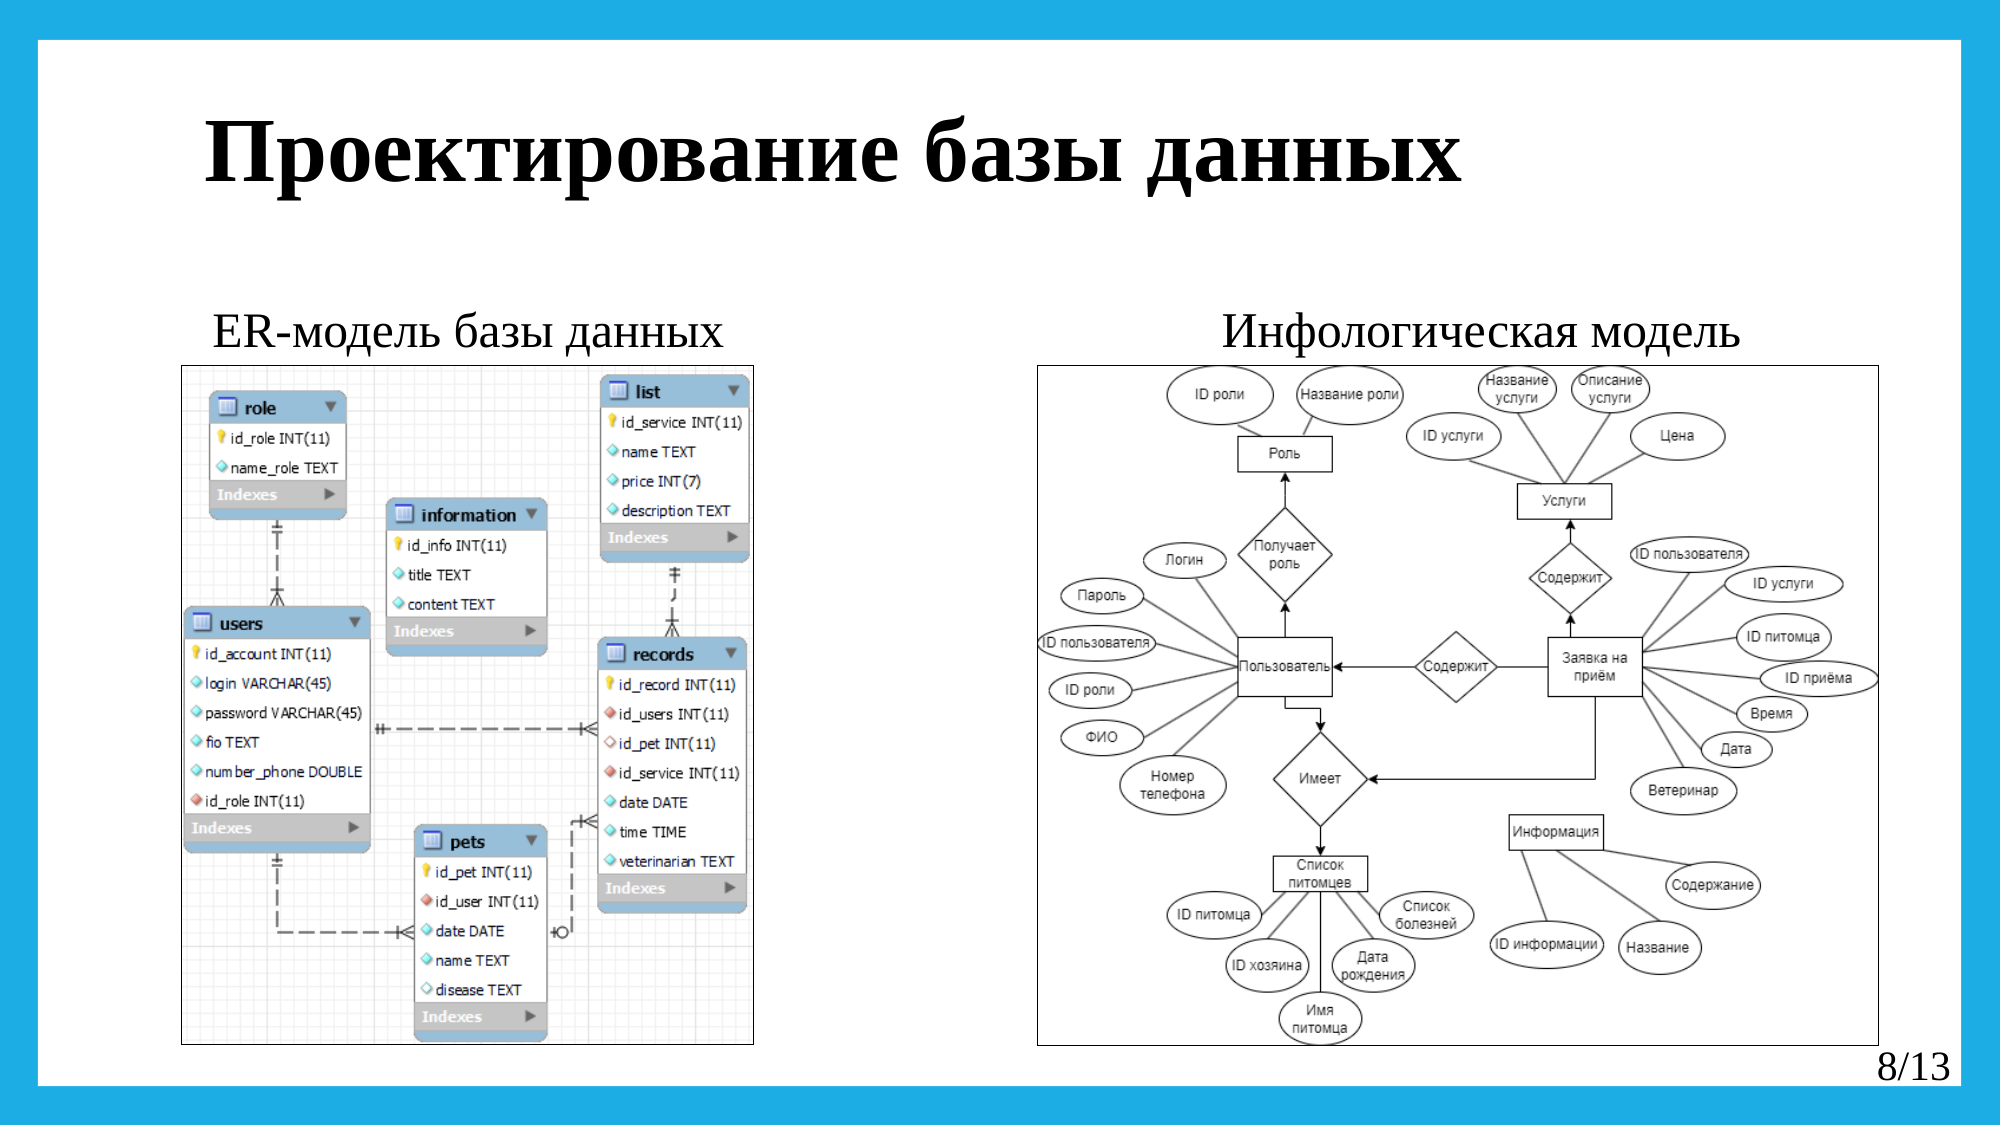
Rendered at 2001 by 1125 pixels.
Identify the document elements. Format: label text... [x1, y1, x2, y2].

picture [181, 365, 754, 1046]
text_box Инфологическая модель [1199, 297, 1810, 363]
text_box ER-модель базы данных [189, 297, 746, 363]
picture [1036, 365, 1879, 1046]
title Проектирование базы данных [189, 40, 1810, 263]
text_box 8/13 [1854, 1037, 1976, 1099]
